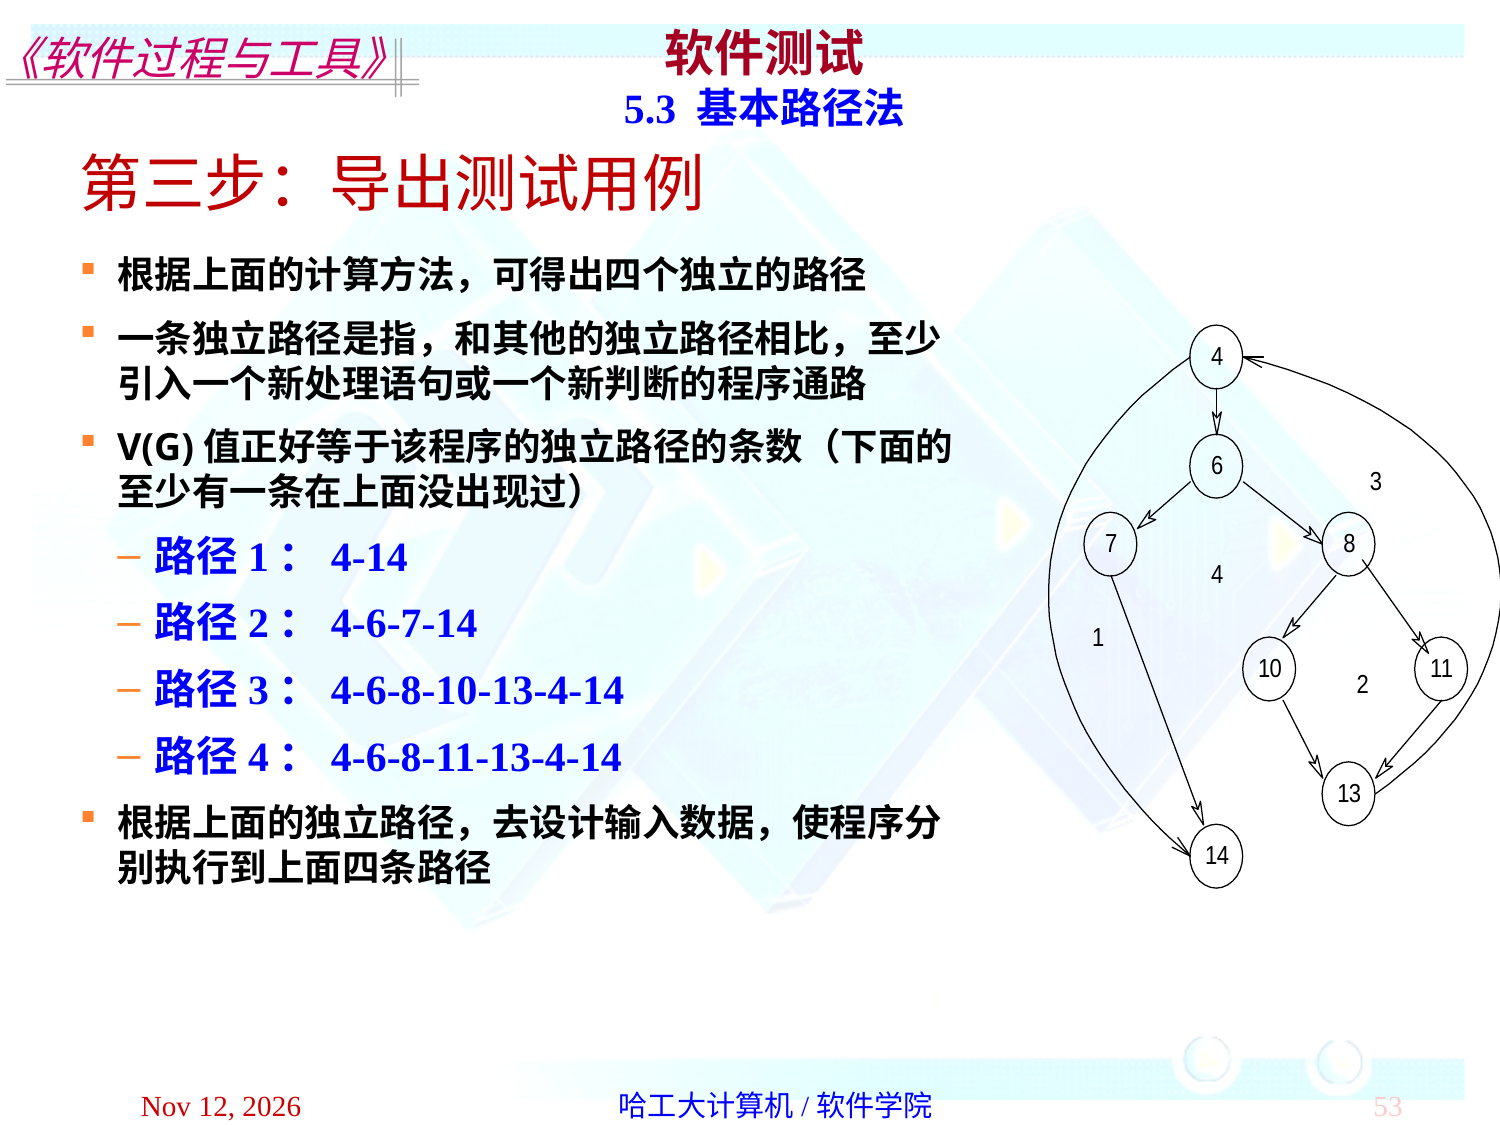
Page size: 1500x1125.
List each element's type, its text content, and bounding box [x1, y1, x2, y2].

text_box 根据上面的计算方法，可得出四个独立的路径 一条独立路径是指，和其他的独立路径相比，至少引入一个新处理语句或一个新判断的程序通路 V(G)值正好等于该程序的独立路径的条数（下面的至少有一条在上面没出现过） 路径1：4-14 路径2：4-6-7-14 路径3：4-6-8-10-13-4-14 路径4：4-6-8-11-13-4-14 根据上面的独立路径，去设计输入数据，使程序分别执行到上面四条路径 [64, 243, 977, 1083]
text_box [939, 278, 1500, 919]
text_box 软件测试 5.3 基本路径法 [389, 15, 1140, 137]
text_box 第三步：导出测试用例 [65, 137, 1459, 244]
